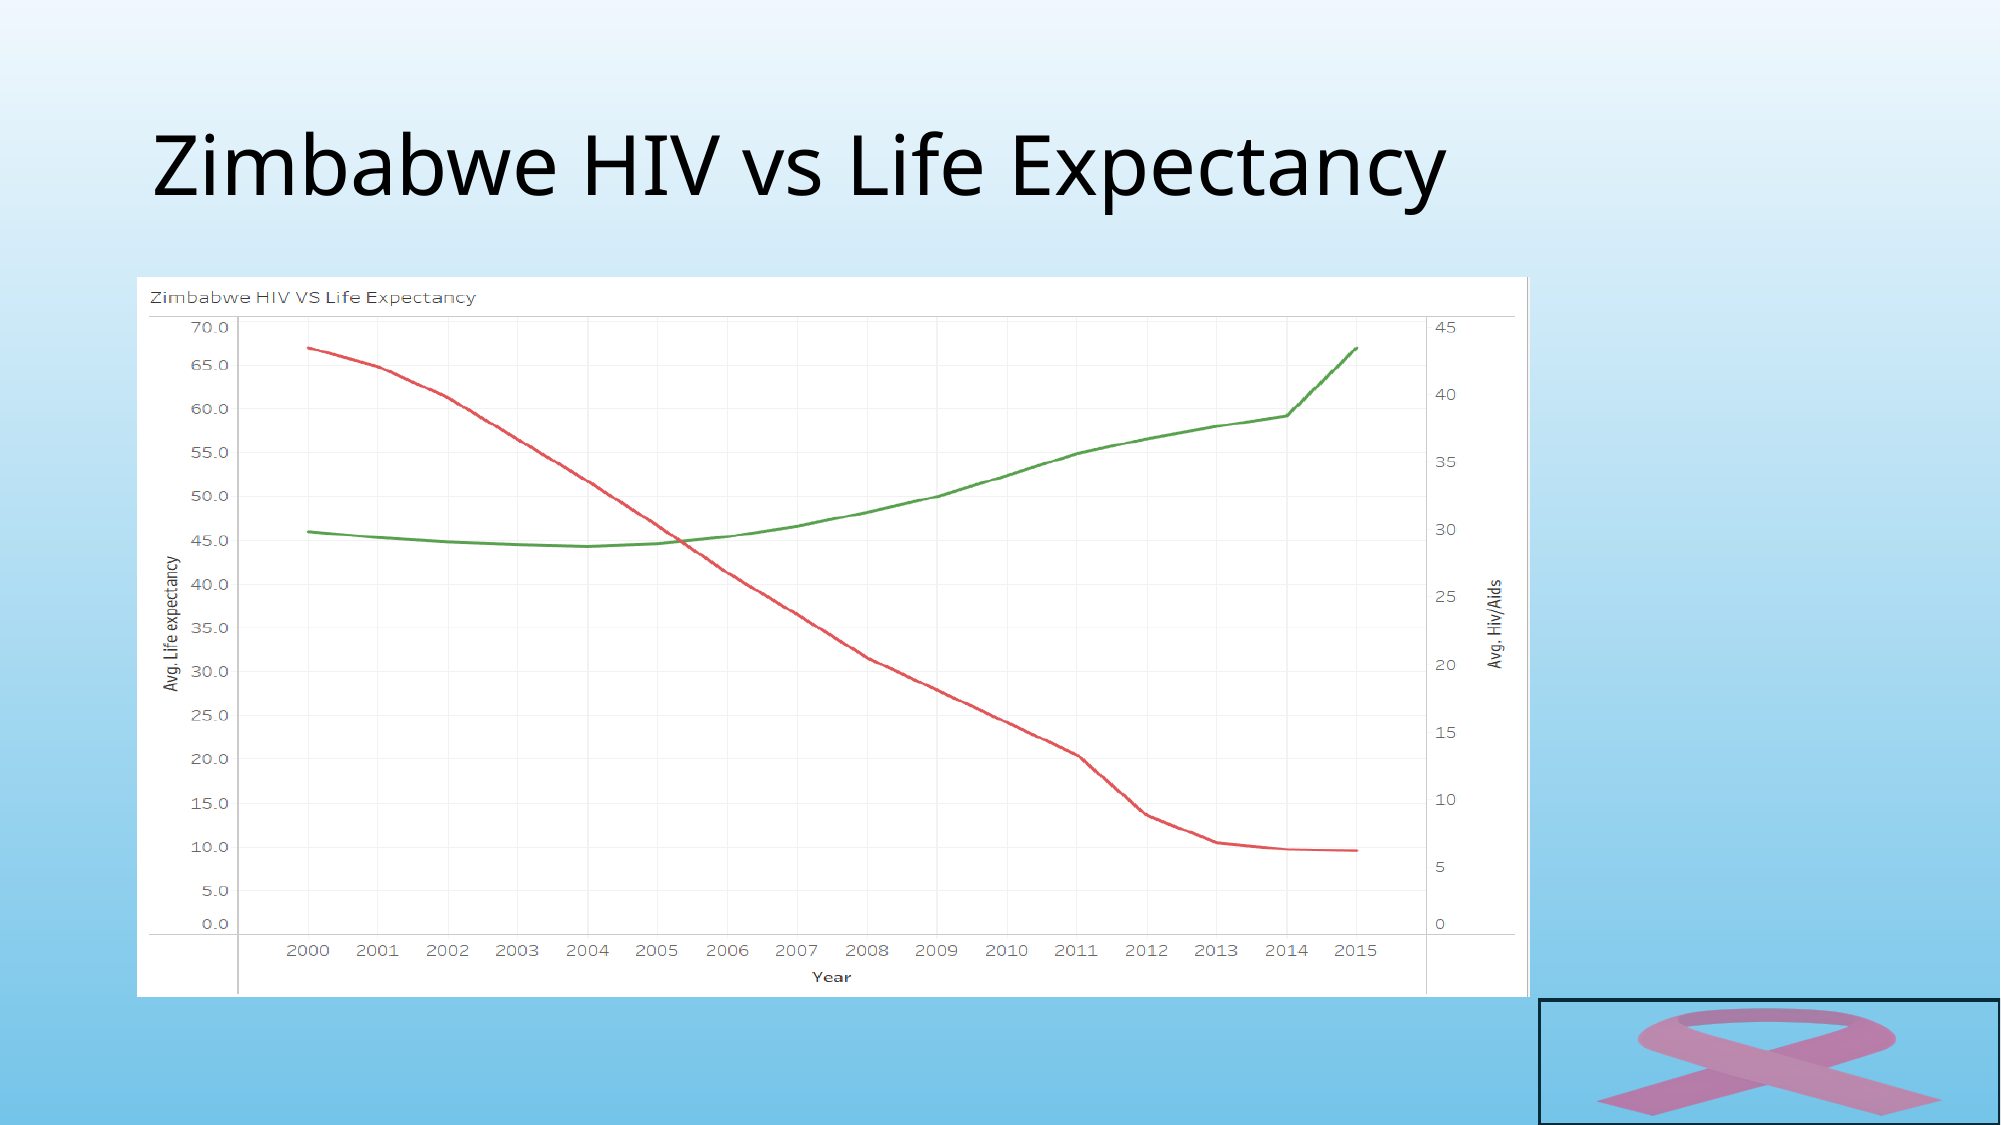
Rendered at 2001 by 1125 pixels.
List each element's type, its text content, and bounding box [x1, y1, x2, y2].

title Zimbabwe HIV vs Life Expectancy [137, 59, 1863, 278]
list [136, 276, 1531, 997]
